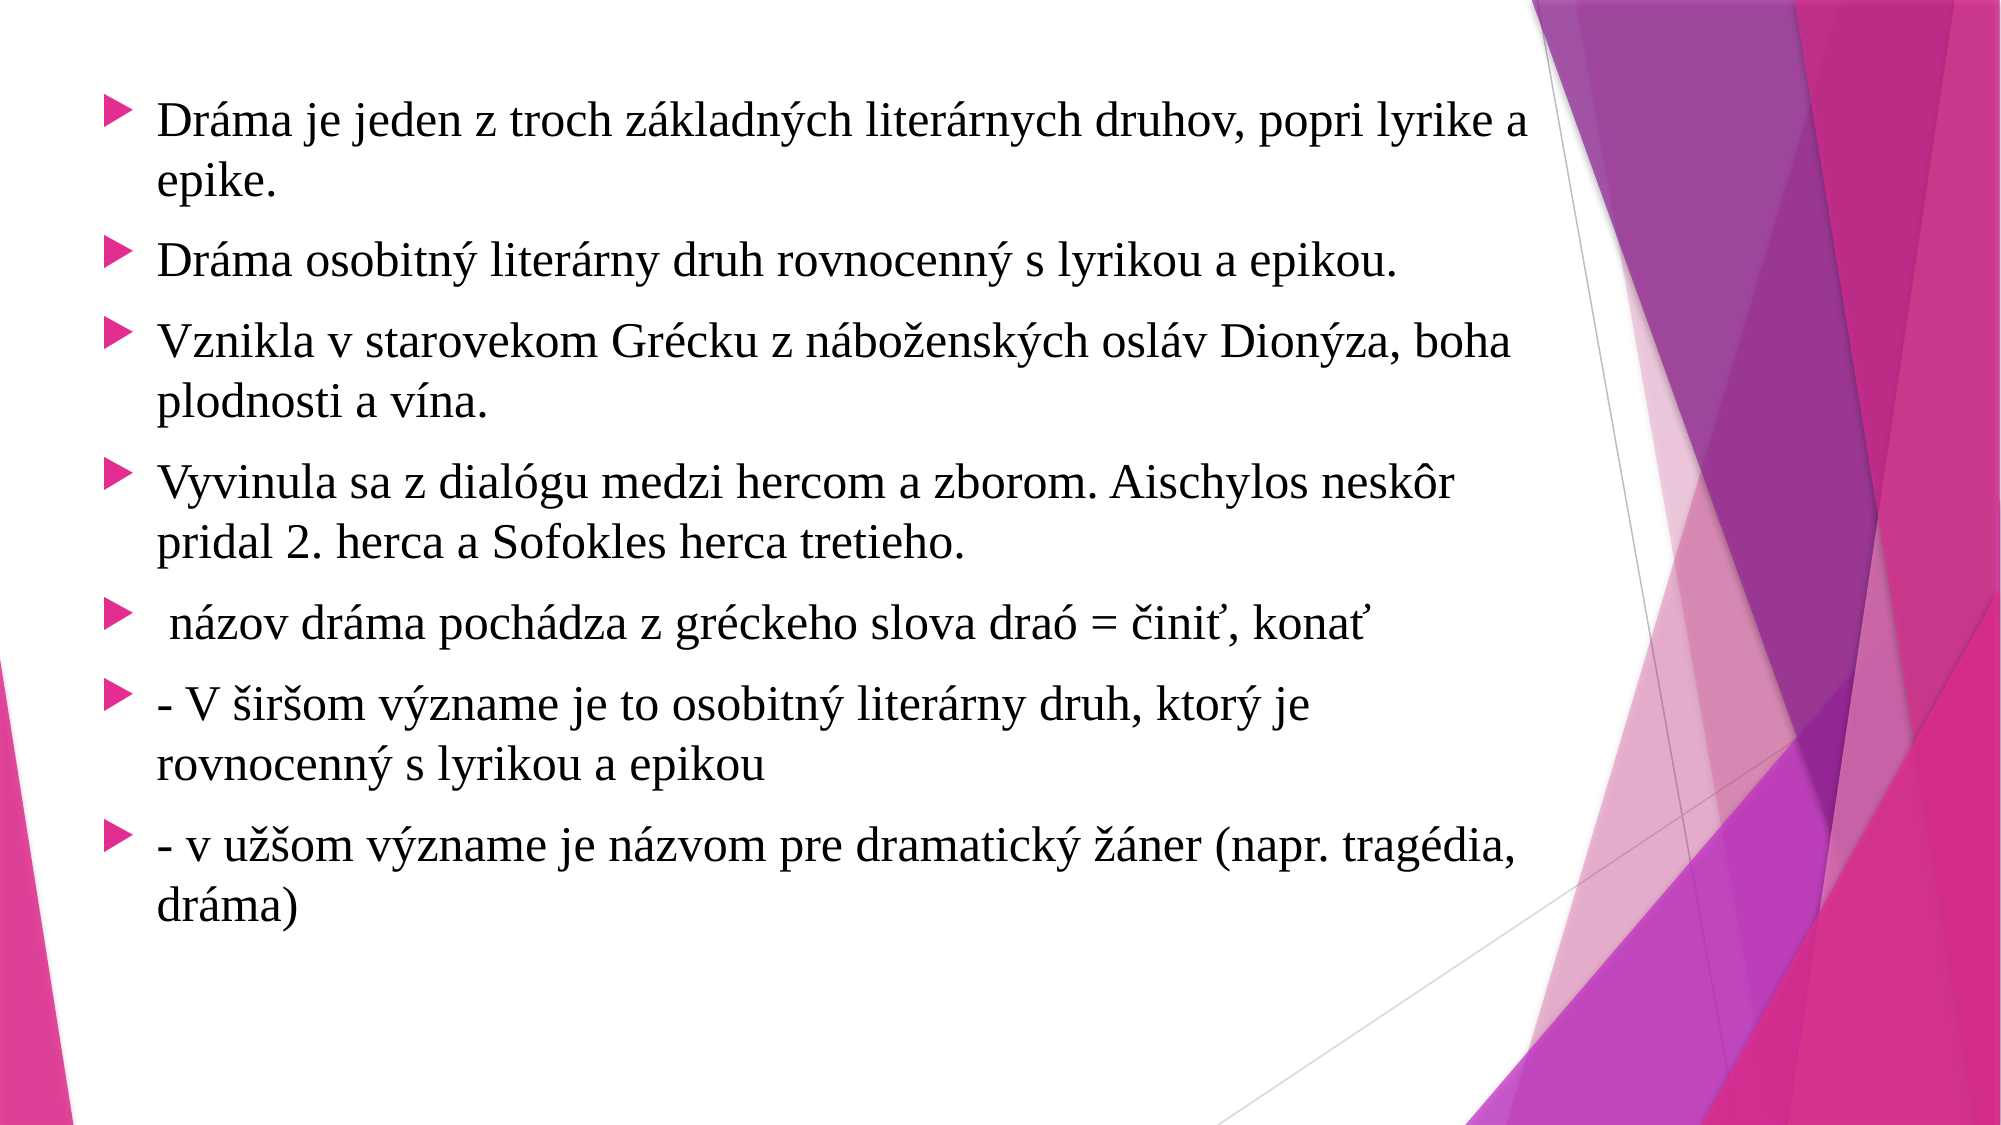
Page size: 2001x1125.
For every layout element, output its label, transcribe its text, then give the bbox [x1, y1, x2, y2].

list Dráma je jeden z troch základných literárnych druhov, popri lyrike a epike. Dráma osobitný literárny druh rovnocenný s lyrikou a epikou. Vznikla v starovekom Grécku z náboženských osláv Dionýza, boha plodnosti a vína. Vyvinula sa z dialógu medzi hercom a zborom. Aischylos neskôr pridal 2. herca a Sofokles herca tretieho. názov dráma pochádza z gréckeho slova draó = činiť, konať - V širšom význame je to osobitný literárny druh, ktorý je rovnocenný s lyrikou a epikou - v užšom význame je názvom pre dramatický žáner (napr. tragédia, dráma) [85, 78, 1570, 1087]
